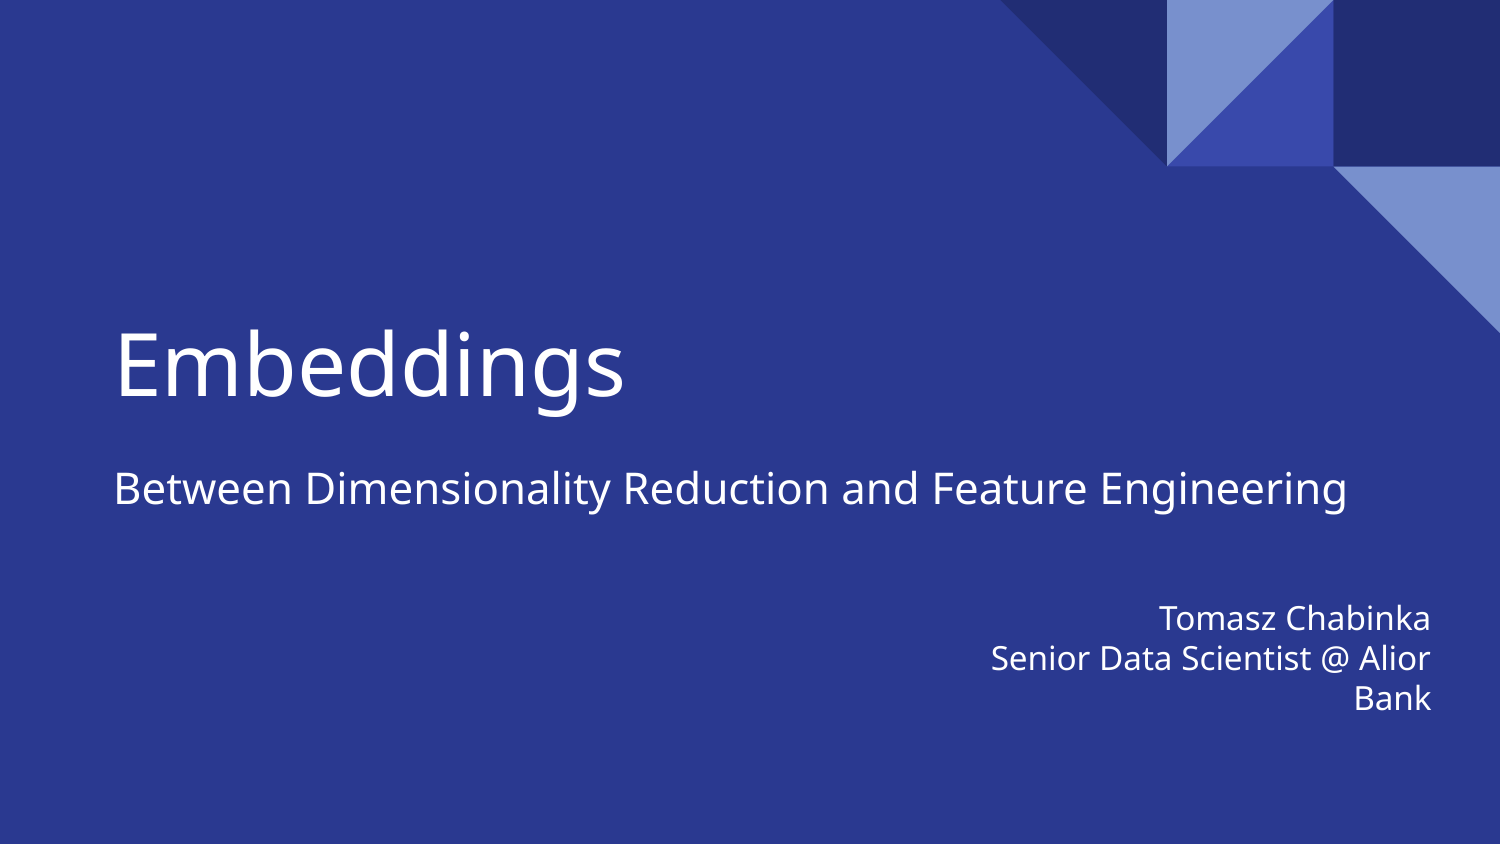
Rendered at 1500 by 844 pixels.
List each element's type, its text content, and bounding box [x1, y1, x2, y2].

title Embeddings [98, 291, 1447, 429]
subtitle Between Dimensionality Reduction and Feature Engineering [98, 445, 1447, 517]
subtitle Tomasz Chabinka Senior Data Scientist @ Alior Bank [895, 582, 1447, 698]
